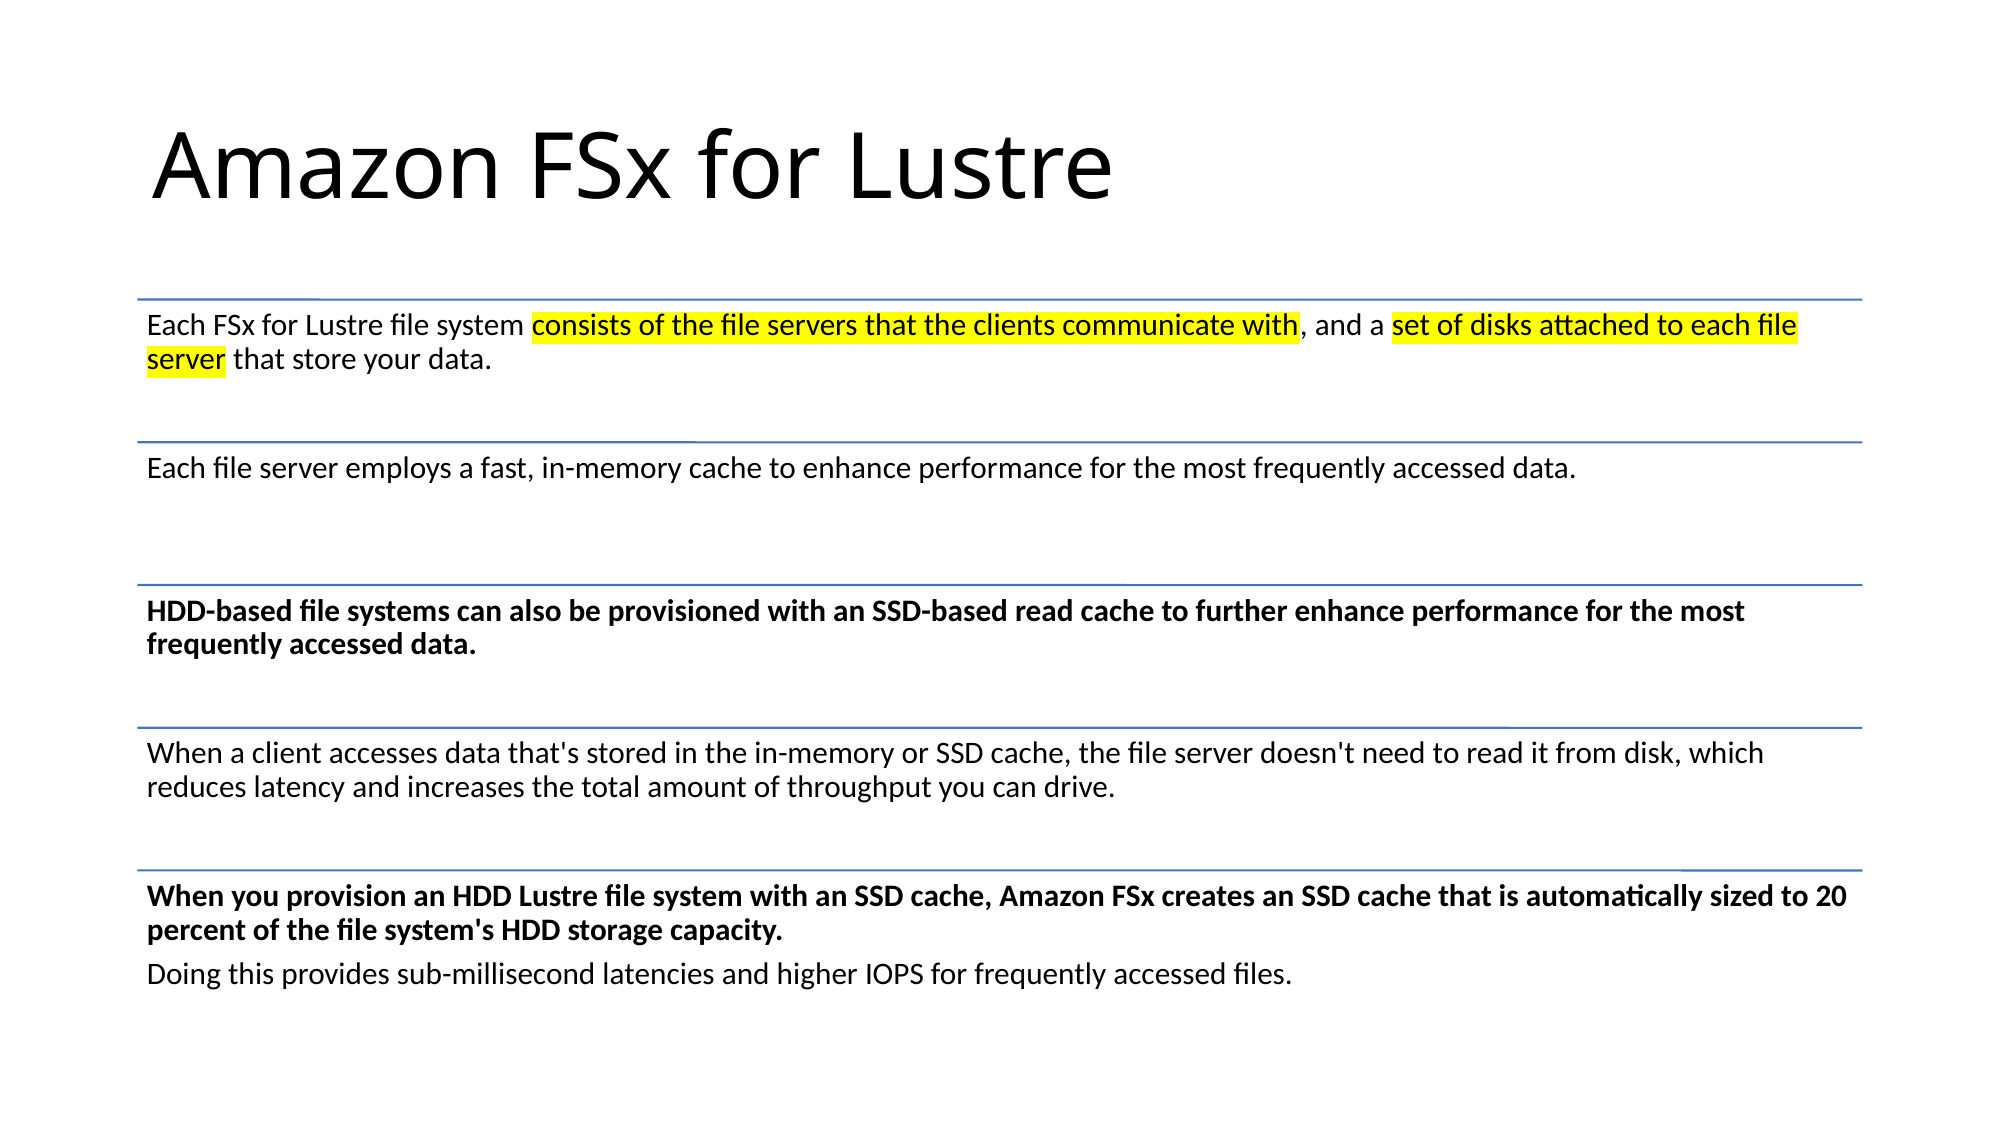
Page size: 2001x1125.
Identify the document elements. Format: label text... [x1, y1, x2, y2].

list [137, 299, 1863, 1014]
title Amazon FSx for Lustre [137, 59, 1863, 278]
